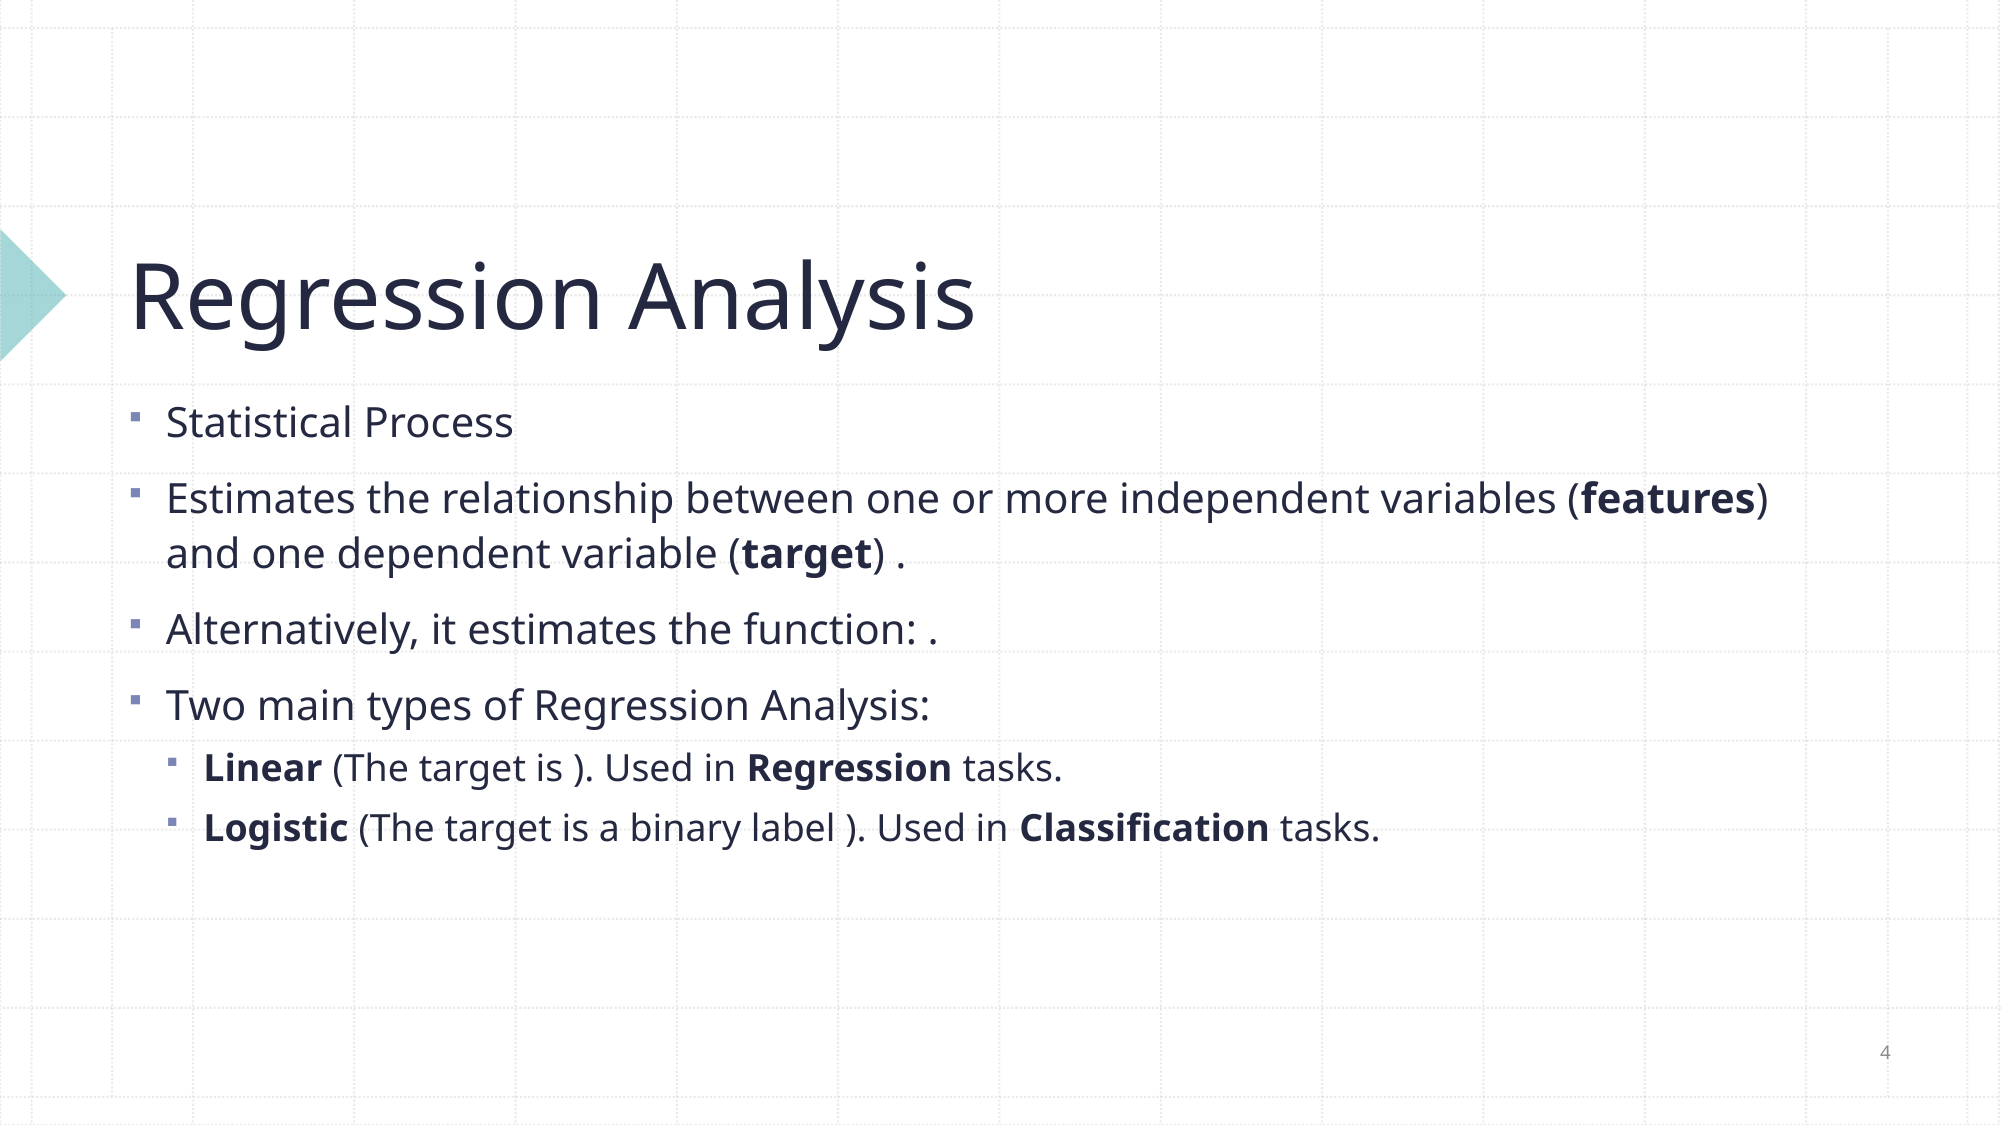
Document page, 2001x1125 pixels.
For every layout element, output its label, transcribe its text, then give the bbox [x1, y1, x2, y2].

title Regression Analysis [113, 119, 1808, 356]
slide_number 4 [1805, 1019, 1966, 1089]
